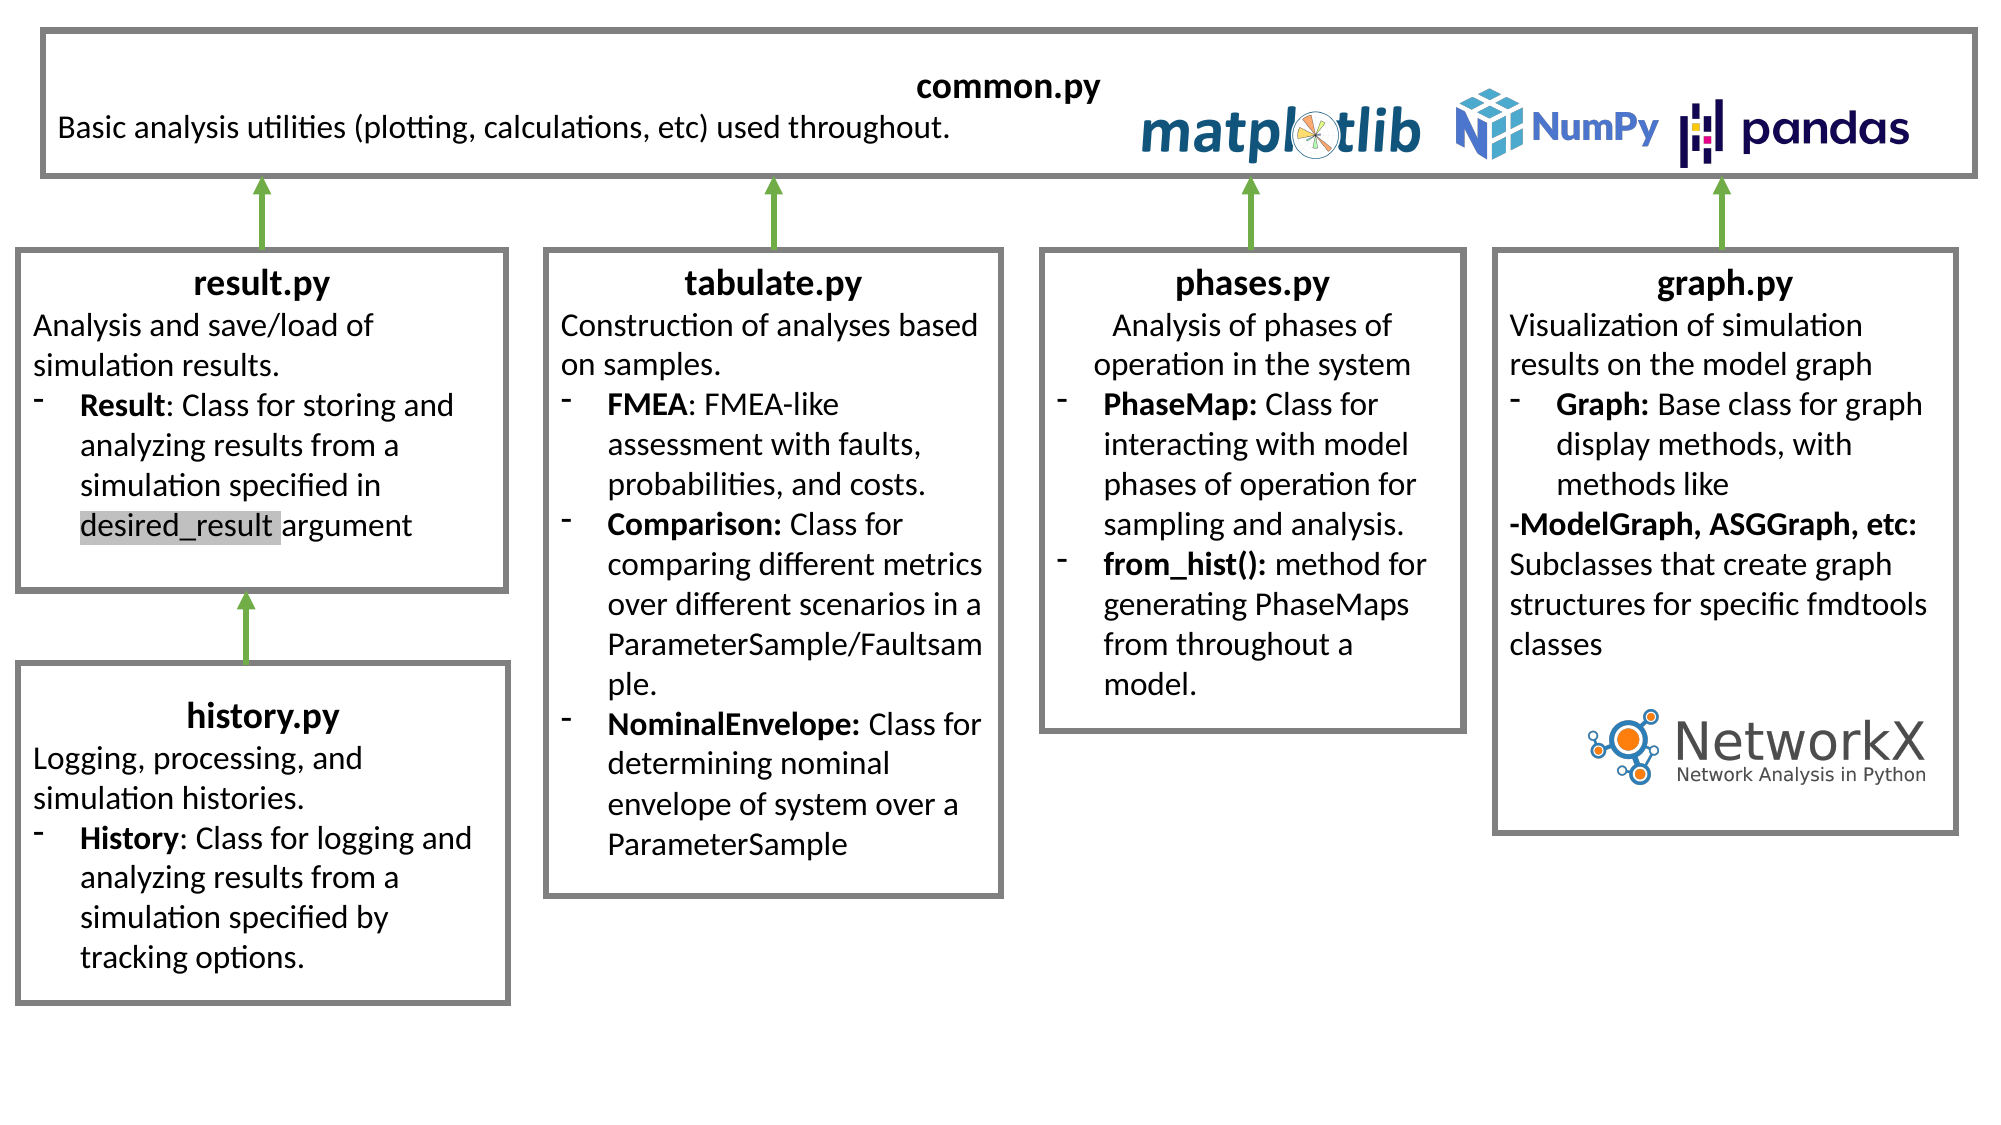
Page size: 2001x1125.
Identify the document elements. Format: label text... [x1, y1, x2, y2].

picture [1442, 72, 1920, 185]
text_box common.py Basic analysis utilities (plotting, calculations, etc) used throughout. [42, 29, 1976, 177]
picture [1588, 709, 1925, 785]
text_box tabulate.py Construction of analyses based on samples. FMEA: FMEA-like assessment with faults, probabilities, and costs. Comparison: Class for comparing different metrics over different scenarios in a ParameterSample/Faultsample. NominalEnvelope: Class for determining nominal envelope of system over a ParameterSample [545, 249, 1002, 897]
text_box phases.py Analysis of phases of operation in the system PhaseMap: Class for interacting with model phases of operation for sampling and analysis. from_hist(): method for generating PhaseMaps from throughout a model. [1041, 249, 1465, 732]
text_box graph.py Visualization of simulation results on the model graph Graph: Base class for graph display methods, with methods like -ModelGraph, ASGGraph, etc: Subclasses that create graph structures for specific fmdtools classes [1494, 249, 1957, 834]
picture [1136, 100, 1423, 167]
text_box history.py Logging, processing, and simulation histories. History: Class for logging and analyzing results from a simulation specified by tracking options. [17, 662, 509, 1004]
text_box result.py Analysis and save/load of simulation results. Result: Class for storing and analyzing results from a simulation specified in desired_result argument [17, 249, 507, 592]
